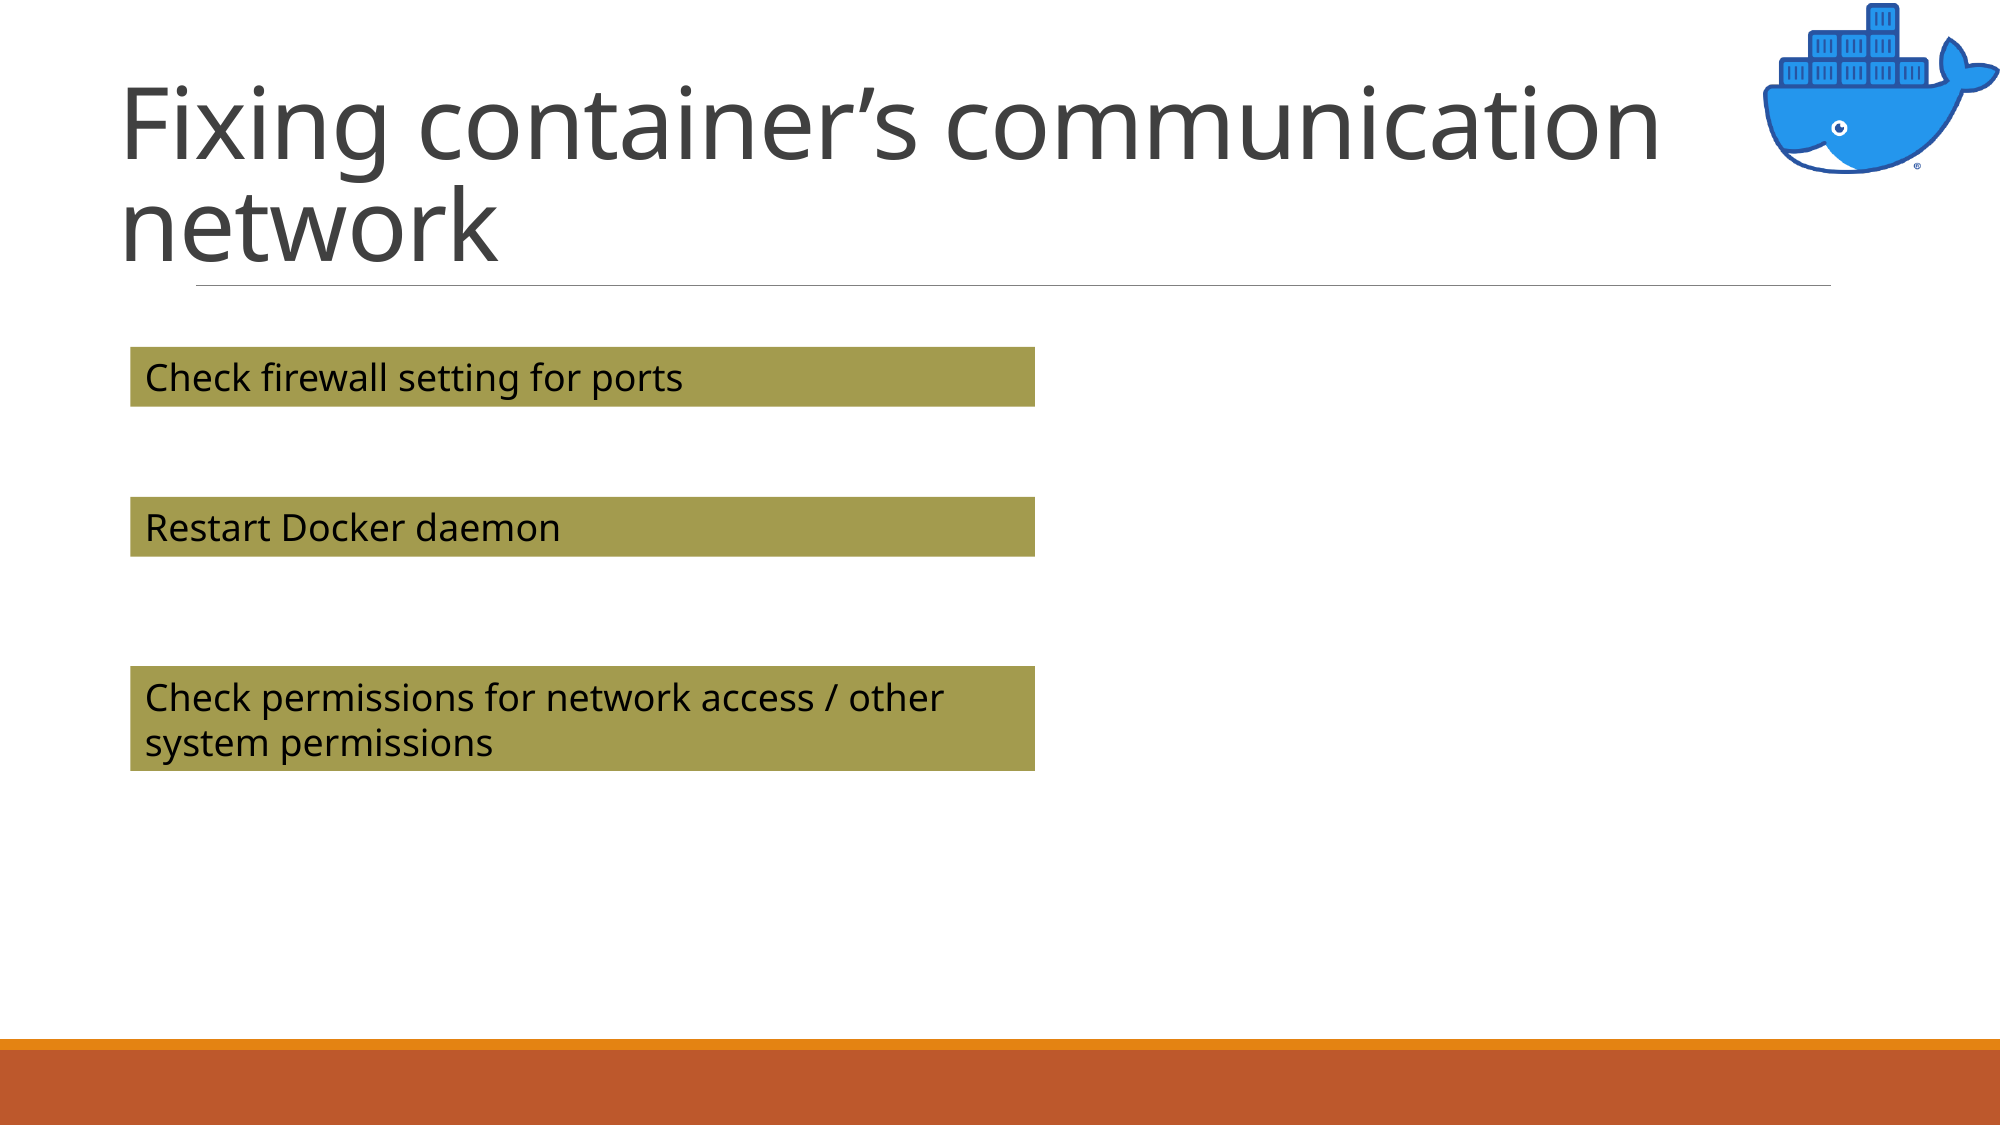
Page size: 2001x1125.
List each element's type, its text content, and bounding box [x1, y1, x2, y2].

picture [1763, 3, 2000, 174]
text_box Check permissions for network access / other system permissions [130, 666, 1035, 771]
title Fixing container’s communication network [103, 51, 1754, 290]
text_box Check firewall setting for ports [130, 346, 1035, 407]
text_box Restart Docker daemon [130, 496, 1035, 557]
